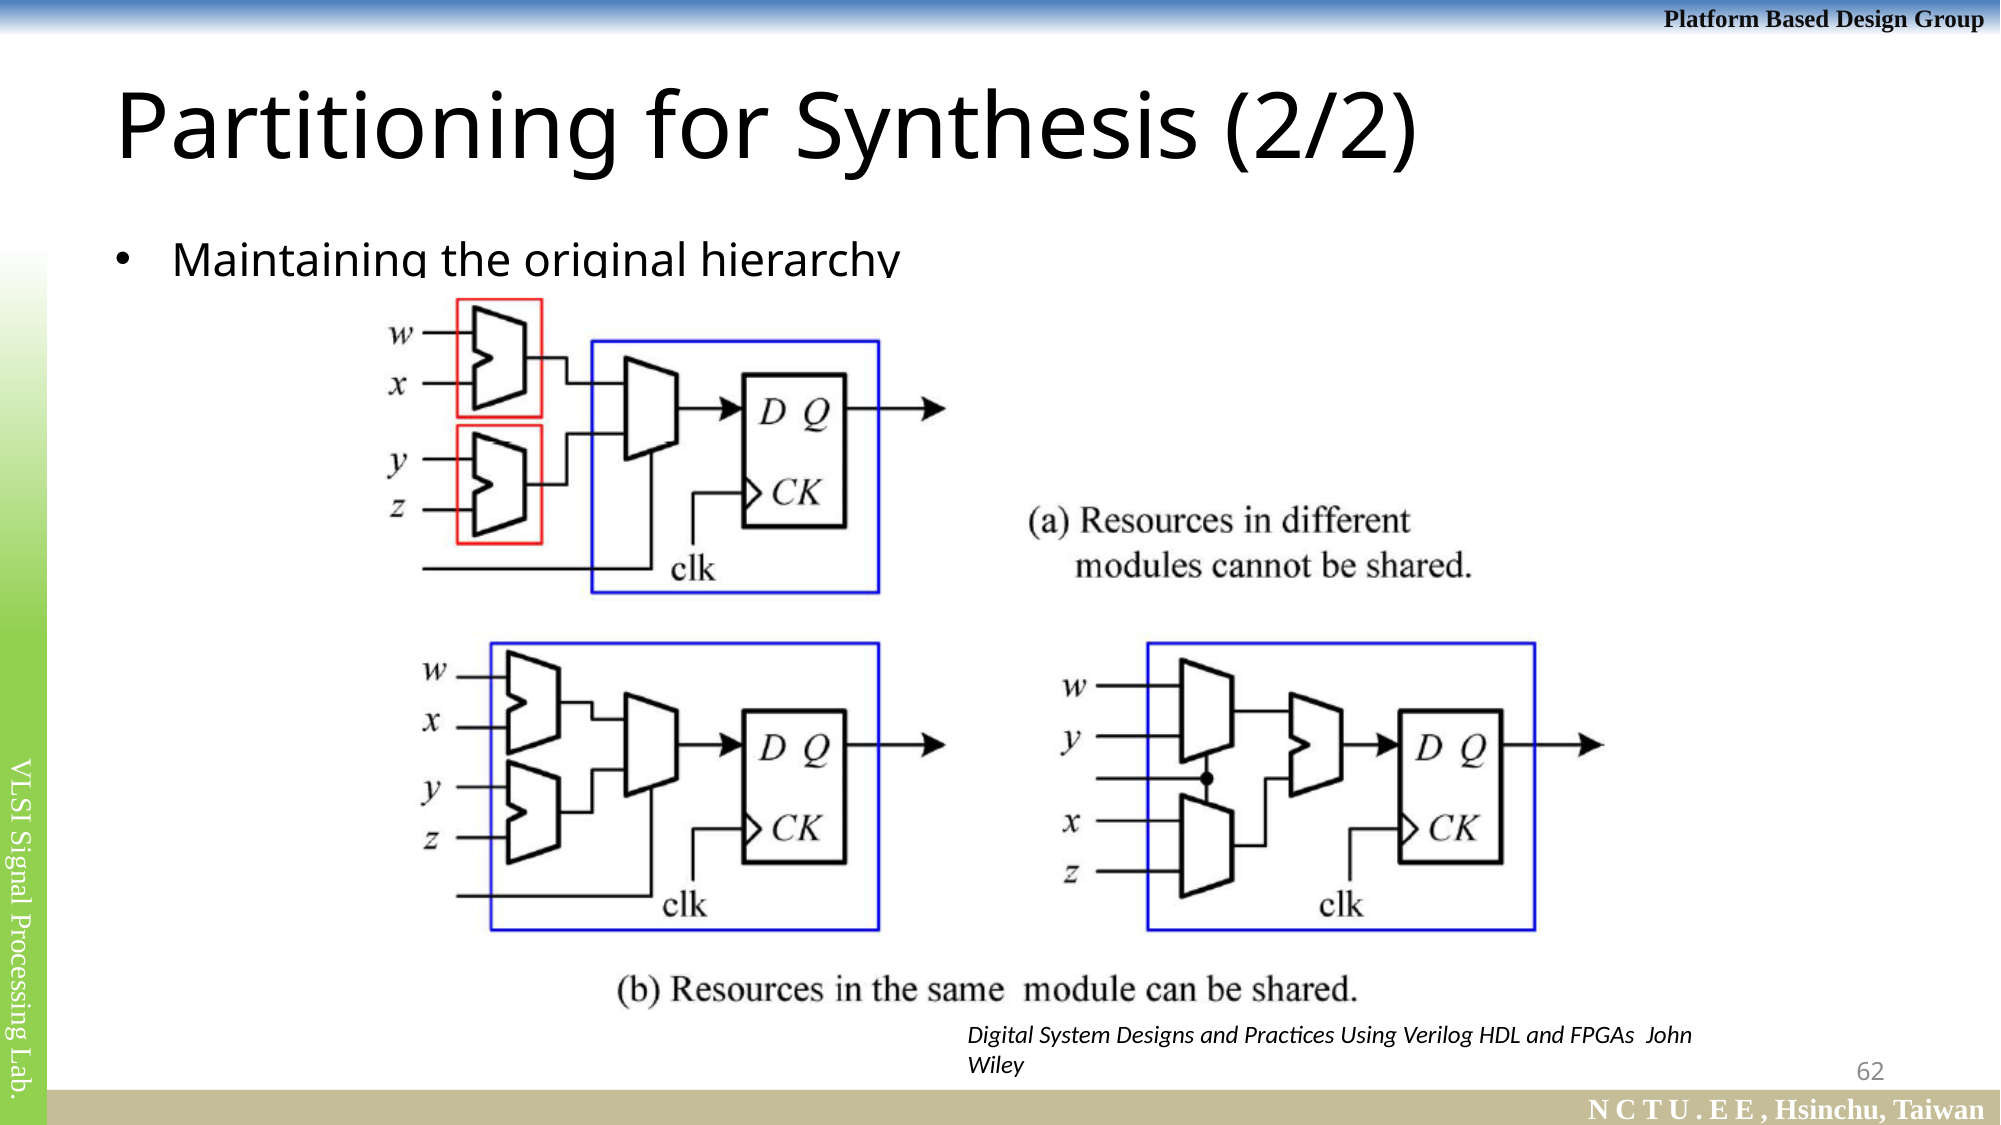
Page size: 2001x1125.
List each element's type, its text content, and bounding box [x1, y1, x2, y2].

title Partitioning for Synthesis (2/2) [99, 44, 1901, 200]
slide_number 62 [1433, 1042, 1900, 1103]
list Maintaining the original hierarchy [99, 222, 1901, 1044]
text_box Digital System Designs and Practices Using Verilog HDL and FPGAs John Wiley [952, 1011, 1750, 1086]
picture [349, 277, 1638, 1018]
